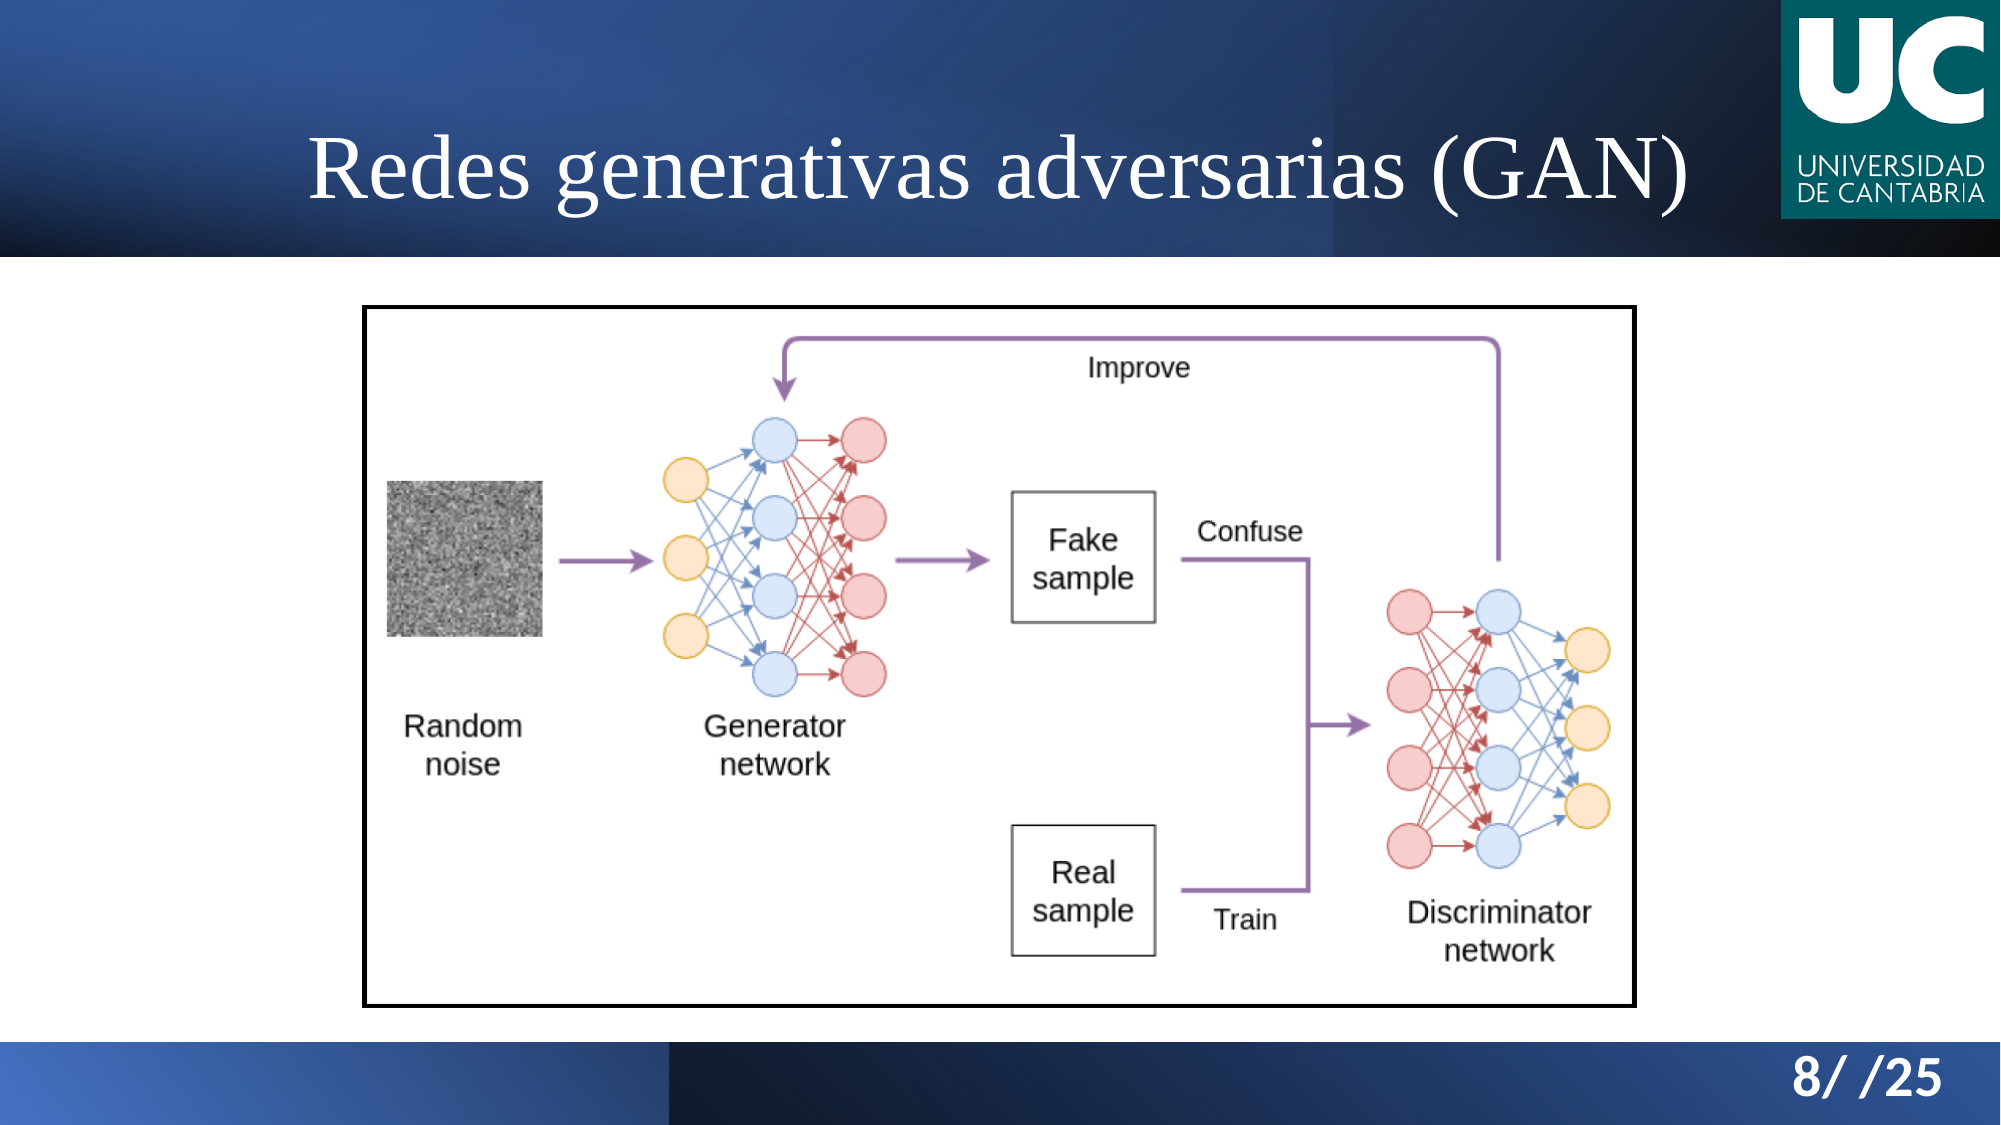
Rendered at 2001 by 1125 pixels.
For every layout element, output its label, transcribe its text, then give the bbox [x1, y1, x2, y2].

title Redes generativas adversarias (GAN) [137, 59, 1863, 278]
picture [0, 1042, 2001, 1125]
slide_number 8 [1412, 1042, 1863, 1103]
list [357, 299, 1643, 1014]
picture [0, 0, 2000, 257]
